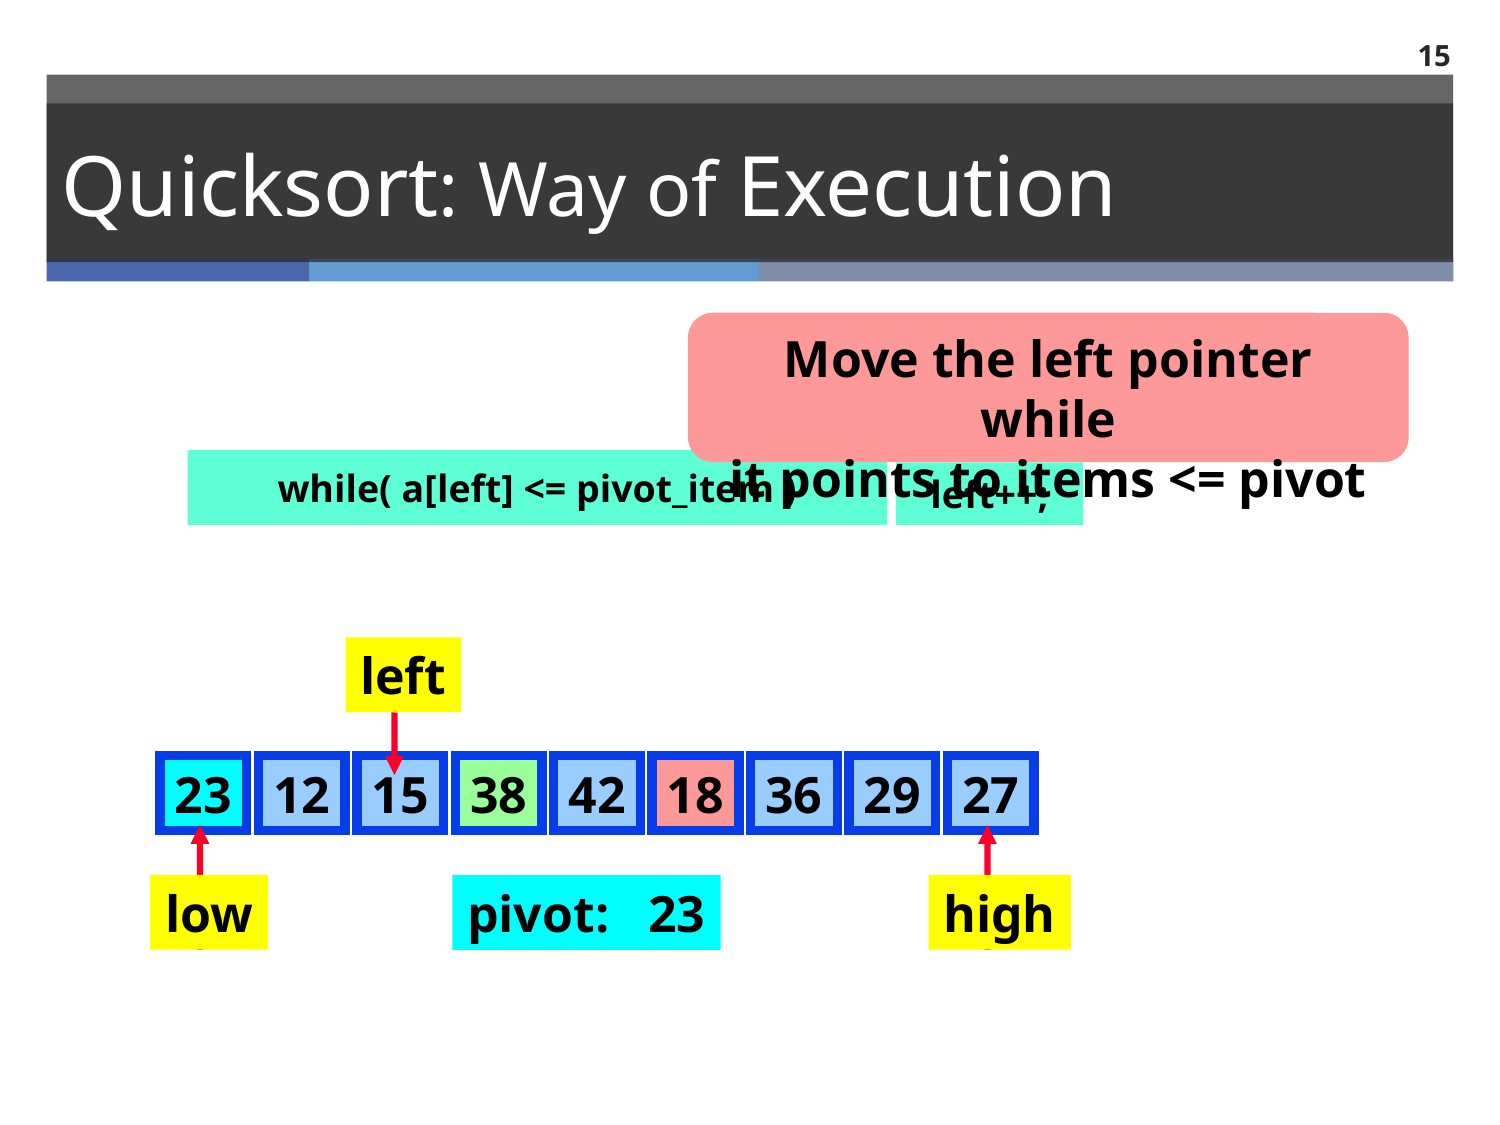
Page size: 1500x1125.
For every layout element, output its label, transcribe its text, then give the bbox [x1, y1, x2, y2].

text_box 23 [159, 755, 247, 831]
text_box 36 [750, 755, 838, 831]
slide_number 15 [1362, 27, 1466, 87]
text_box Move the left pointer while it points to items <= pivot [687, 312, 1409, 463]
text_box left++; [895, 463, 1084, 525]
text_box pivot: 23 [452, 875, 721, 950]
text_box 18 [652, 755, 739, 831]
text_box 42 [553, 755, 641, 831]
text_box 12 [258, 755, 346, 831]
text_box 38 [455, 755, 542, 831]
text_box 15 [356, 755, 444, 831]
text_box [388, 712, 401, 775]
text_box left [345, 637, 462, 713]
text_box [193, 825, 207, 874]
text_box [981, 825, 994, 874]
text_box 29 [849, 755, 936, 831]
text_box low [150, 874, 268, 950]
text_box high [928, 874, 1071, 950]
title Quicksort: Way of Execution [46, 103, 1454, 263]
text_box 27 [947, 755, 1035, 831]
text_box while( a[left] <= pivot_item ) [187, 449, 888, 525]
